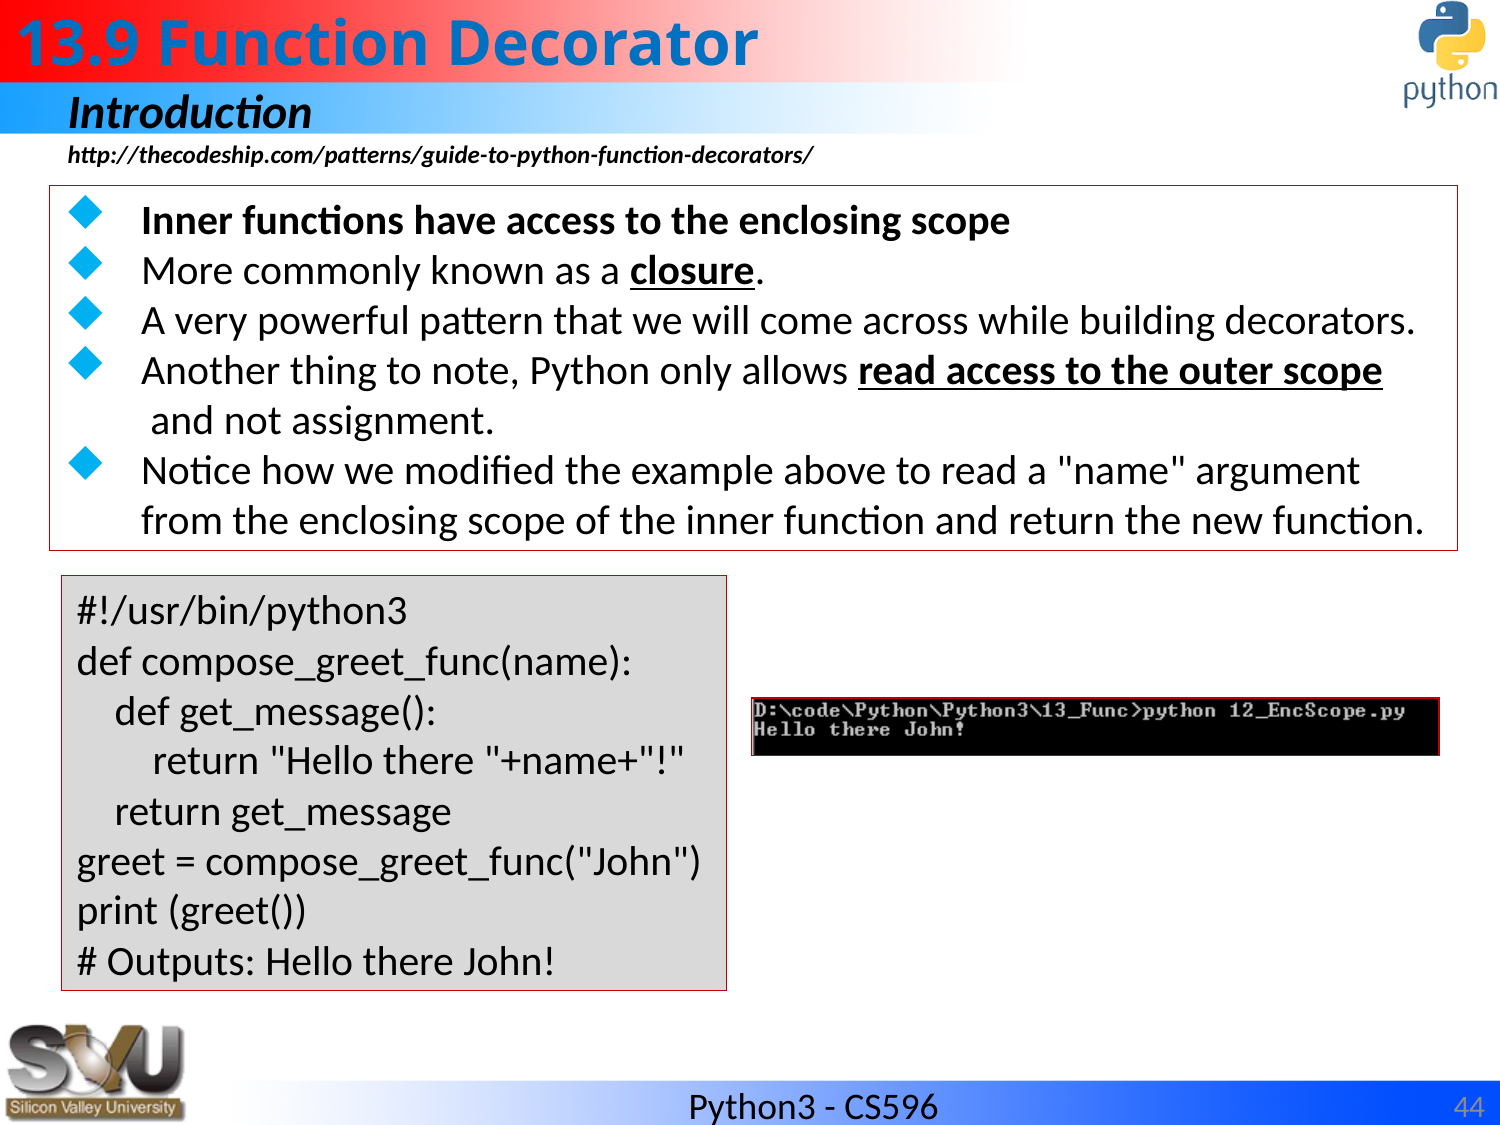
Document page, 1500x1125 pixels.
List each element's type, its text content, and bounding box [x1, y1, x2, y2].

title 13.9 Function Decorator [0, 0, 1402, 95]
text_box #!/usr/bin/python3 def compose_greet_func(name): def get_message(): return "Hello there "+name+"!" return get_message greet = compose_greet_func("John") print (greet()) # Outputs: Hello there John! [61, 575, 727, 991]
text_box Introduction http://thecodeship.com/patterns/guide-to-python-function-decorators/ [52, 73, 1008, 176]
text_box Inner functions have access to the enclosing scope More commonly known as a closure. A very powerful pattern that we will come across while building decorators. Another thing to note, Python only allows read access to the outer scope and not assignment. Notice how we modified the example above to read a "name" argument from the enclosing scope of the inner function and return the new function. [49, 185, 1458, 551]
text_box Python3 - CS596 [462, 1075, 1165, 1125]
slide_number 44 [1162, 1074, 1500, 1125]
picture [0, 0, 1500, 1125]
